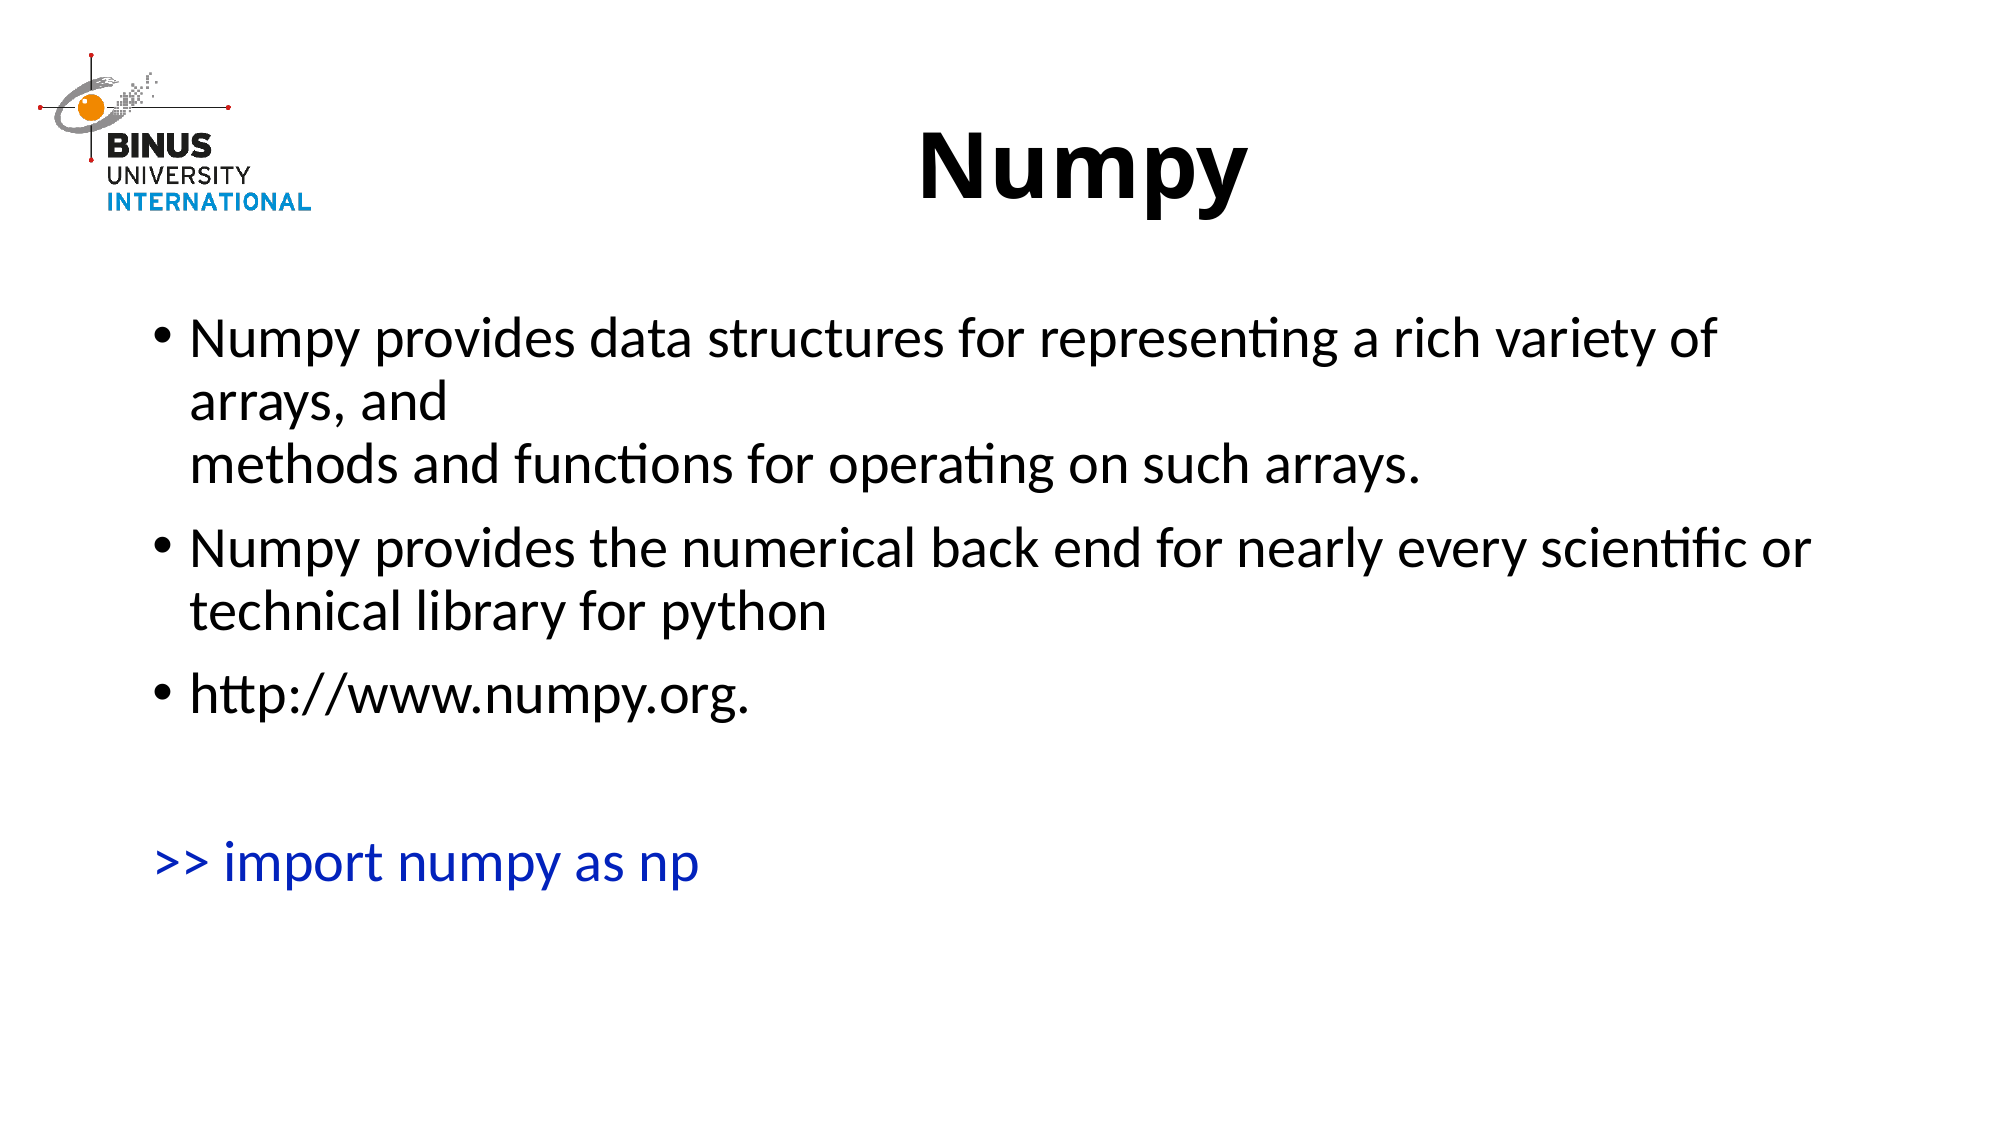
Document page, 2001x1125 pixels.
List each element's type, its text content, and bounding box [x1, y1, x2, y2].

list Numpy provides data structures for representing a rich variety of arrays, and methods and functions for operating on such arrays. Numpy provides the numerical back end for nearly every scientific or technical library for python http://www.numpy.org. >> import numpy as np [137, 299, 1863, 1014]
title Numpy [301, 59, 1863, 278]
picture [0, 0, 348, 269]
